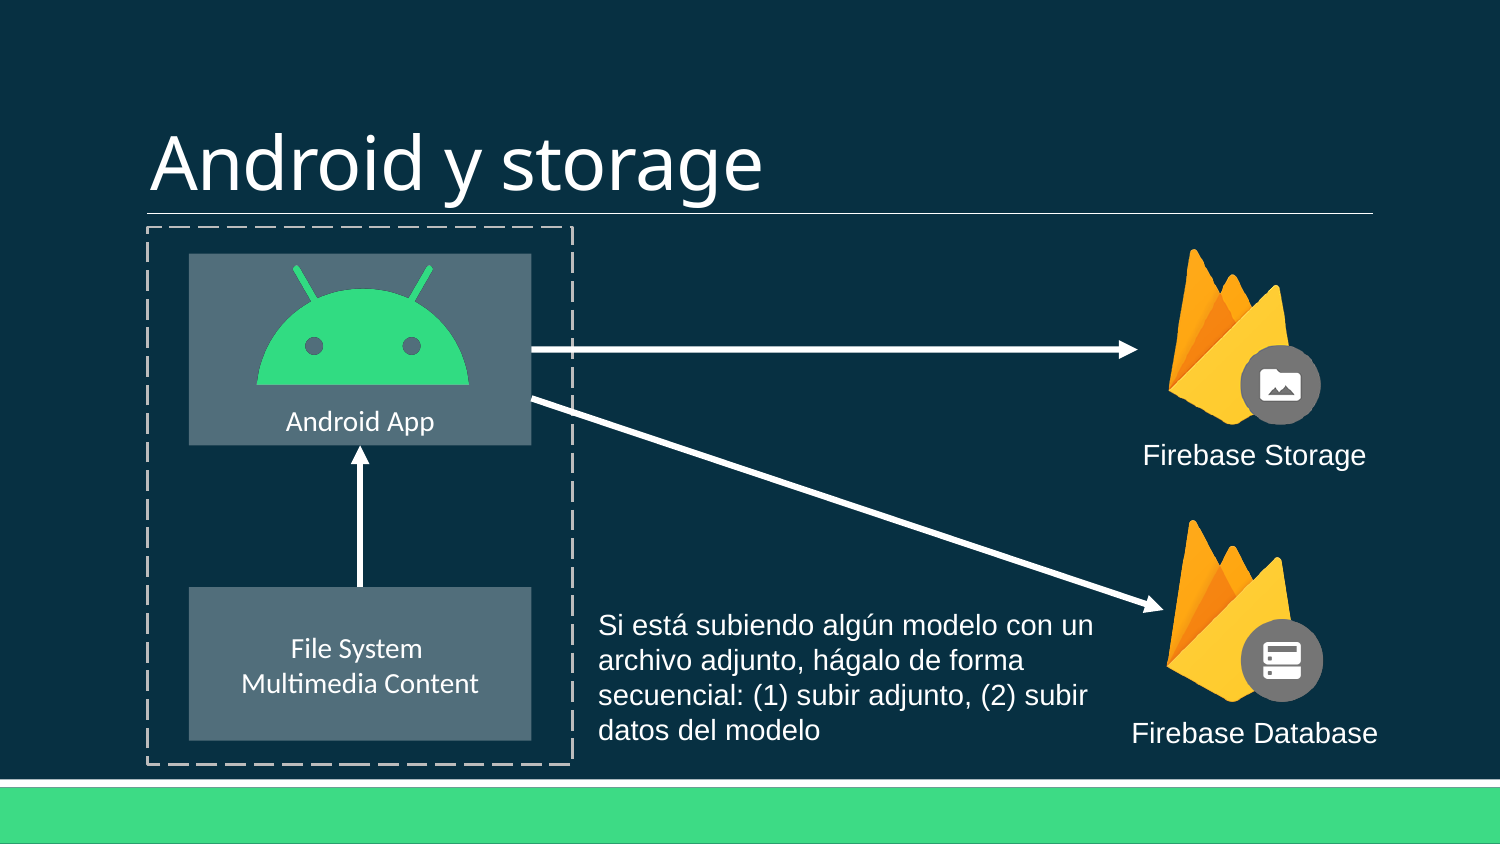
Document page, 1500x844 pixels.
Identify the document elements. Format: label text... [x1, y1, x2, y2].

text_box Firebase Storage [1172, 429, 1383, 479]
title Android y storage [135, 35, 1373, 214]
picture [1153, 239, 1337, 442]
text_box Si está subiendo algún modelo con un archivo adjunto, hágalo de forma secuencial: (1) subir adjunto, (2) subir datos del modelo [583, 619, 1118, 754]
text_box Firebase Database [1116, 706, 1394, 757]
picture [236, 257, 484, 397]
text_box File System Multimedia Content [188, 586, 533, 742]
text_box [530, 397, 1165, 611]
text_box [146, 226, 574, 766]
text_box Android App [188, 252, 533, 447]
picture [1163, 514, 1327, 705]
